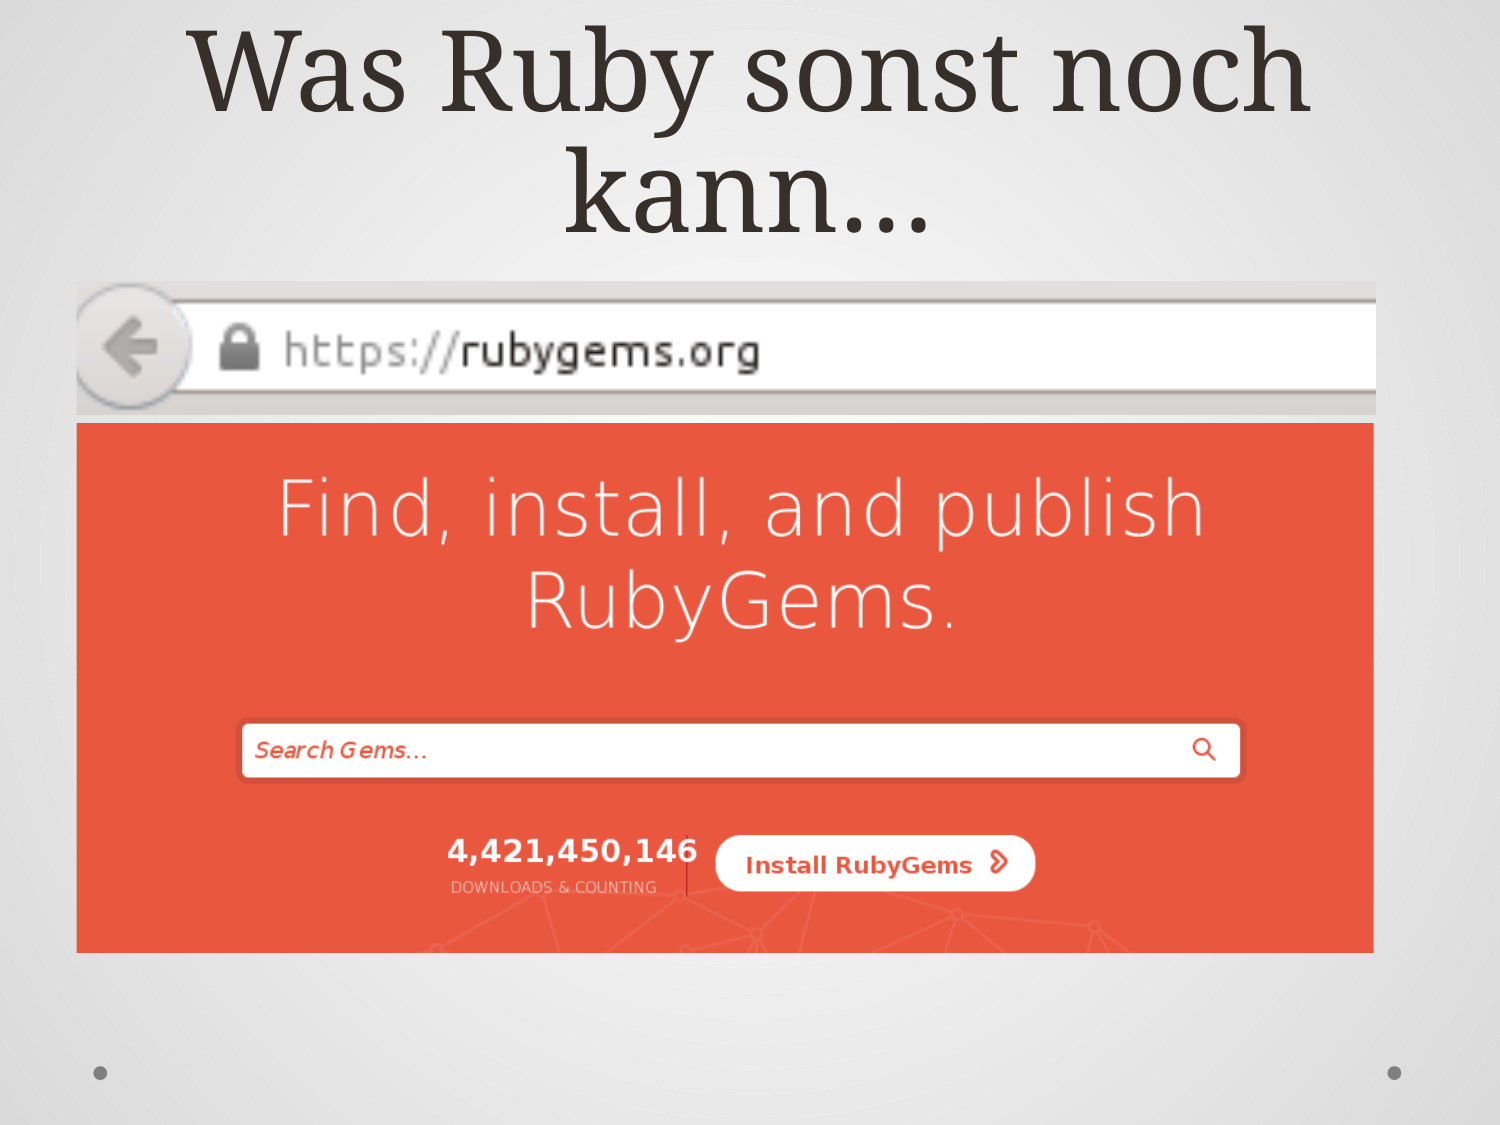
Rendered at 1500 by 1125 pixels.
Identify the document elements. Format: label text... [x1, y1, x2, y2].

picture [76, 281, 1377, 416]
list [76, 422, 1374, 953]
title Was Ruby sonst noch kann… [75, 0, 1425, 263]
